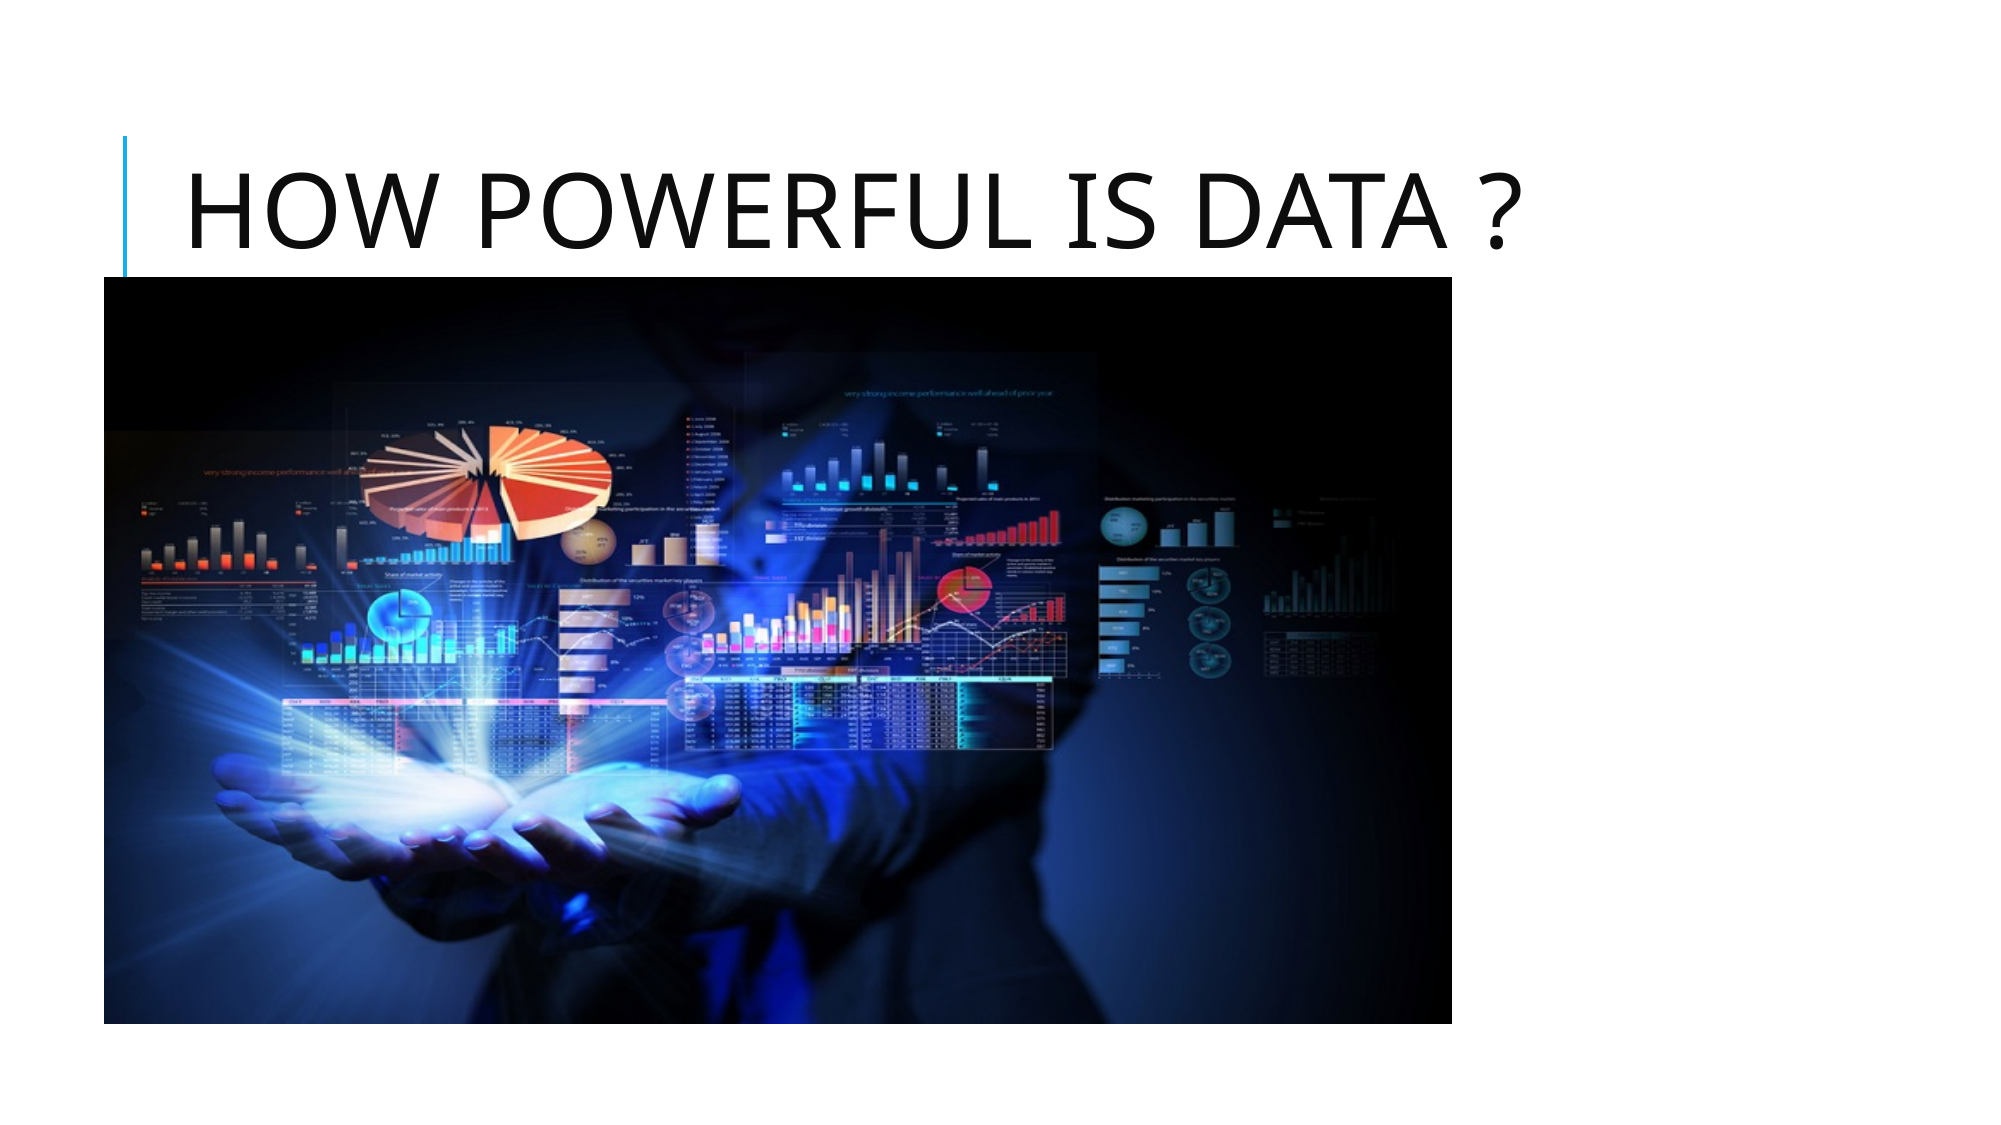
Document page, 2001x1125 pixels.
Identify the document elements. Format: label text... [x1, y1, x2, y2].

title How Powerful is Data ? [168, 96, 1763, 342]
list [104, 276, 1453, 1024]
